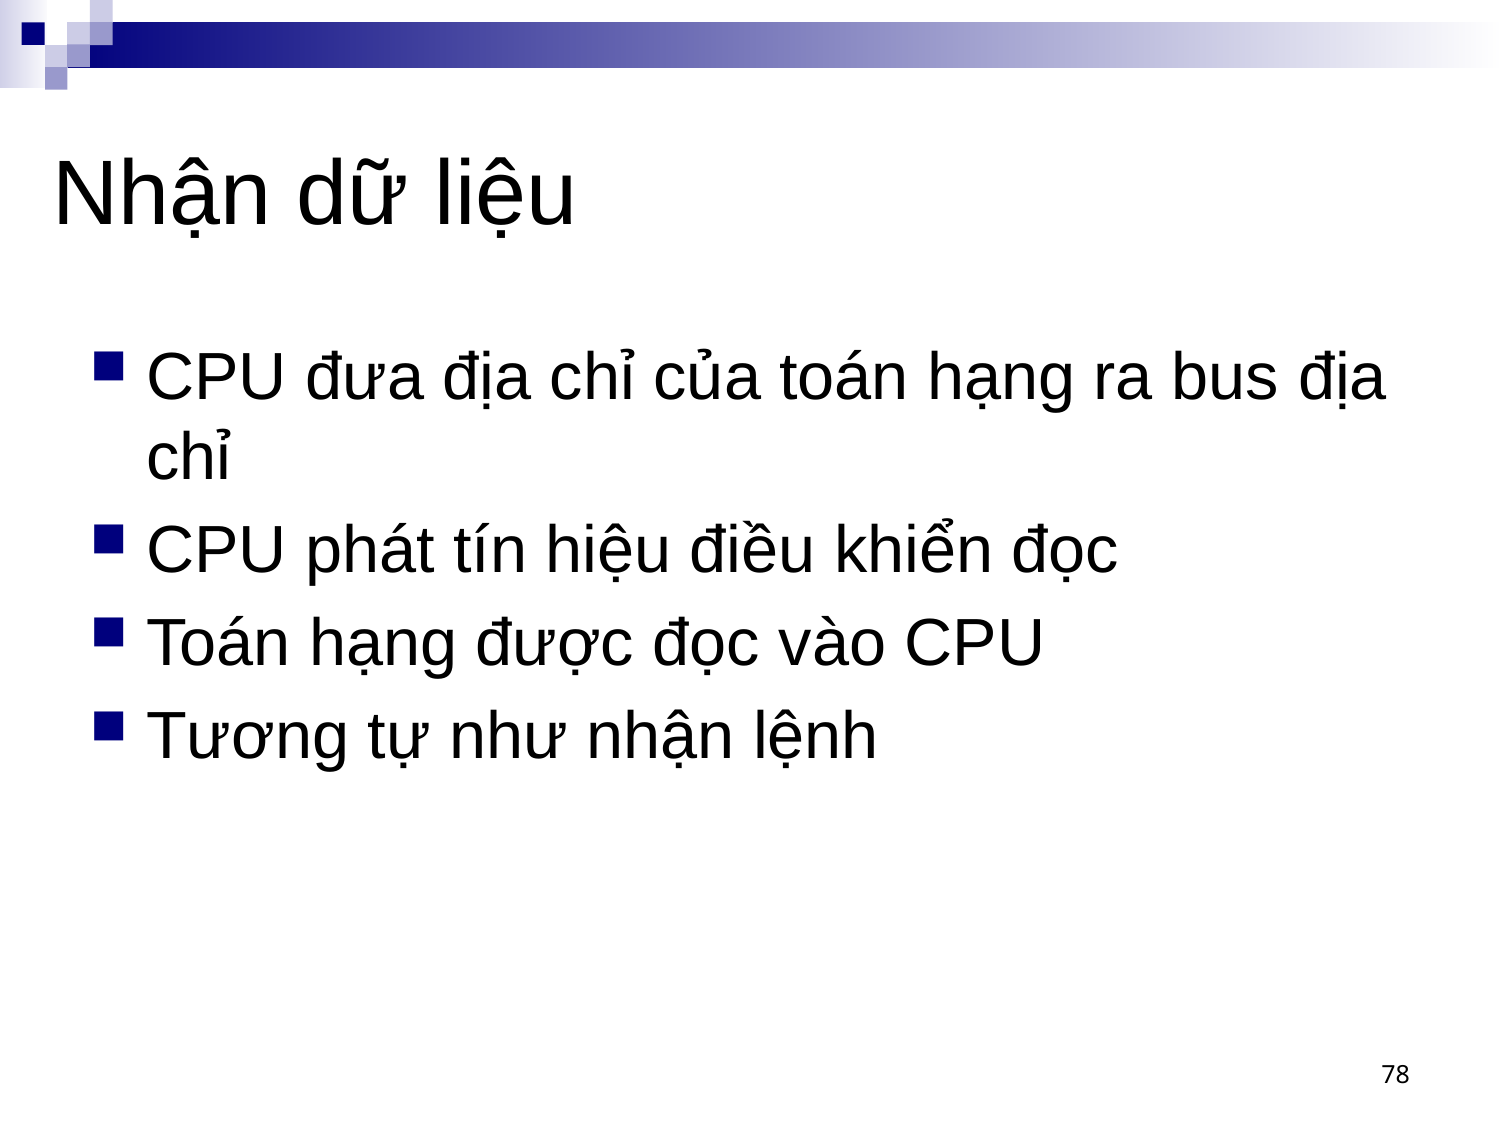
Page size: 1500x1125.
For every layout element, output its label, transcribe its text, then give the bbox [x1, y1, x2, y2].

title Nhận dữ liệu [37, 74, 1476, 301]
slide_number 78 [1074, 1024, 1426, 1101]
list CPU đưa địa chỉ của toán hạng ra bus địa chỉ CPU phát tín hiệu điều khiển đọc Toán hạng được đọc vào CPU Tương tự như nhận lệnh [74, 324, 1463, 1051]
